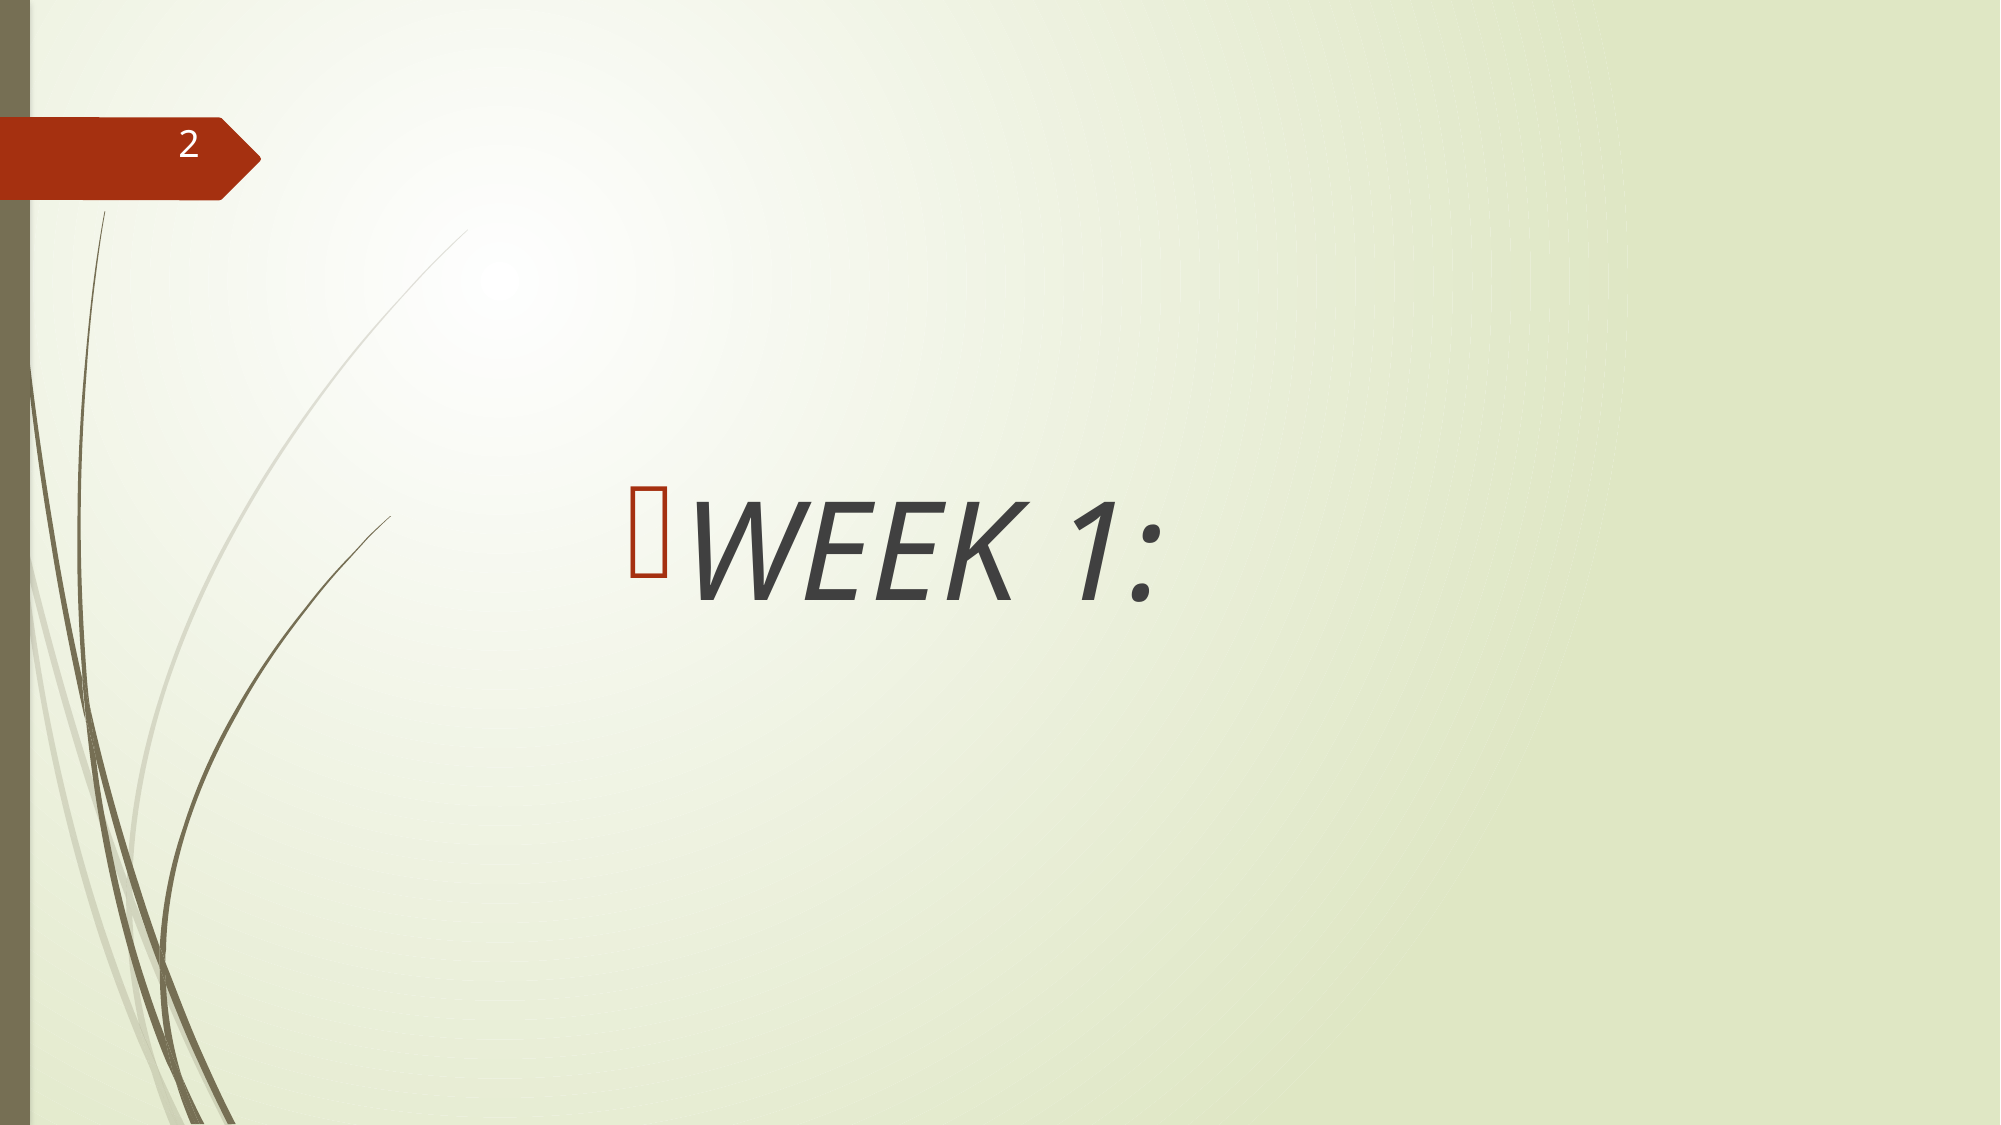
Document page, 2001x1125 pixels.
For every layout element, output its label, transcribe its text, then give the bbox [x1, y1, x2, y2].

text_box 2 [163, 112, 271, 173]
list WEEK 1: [611, 455, 2000, 1076]
